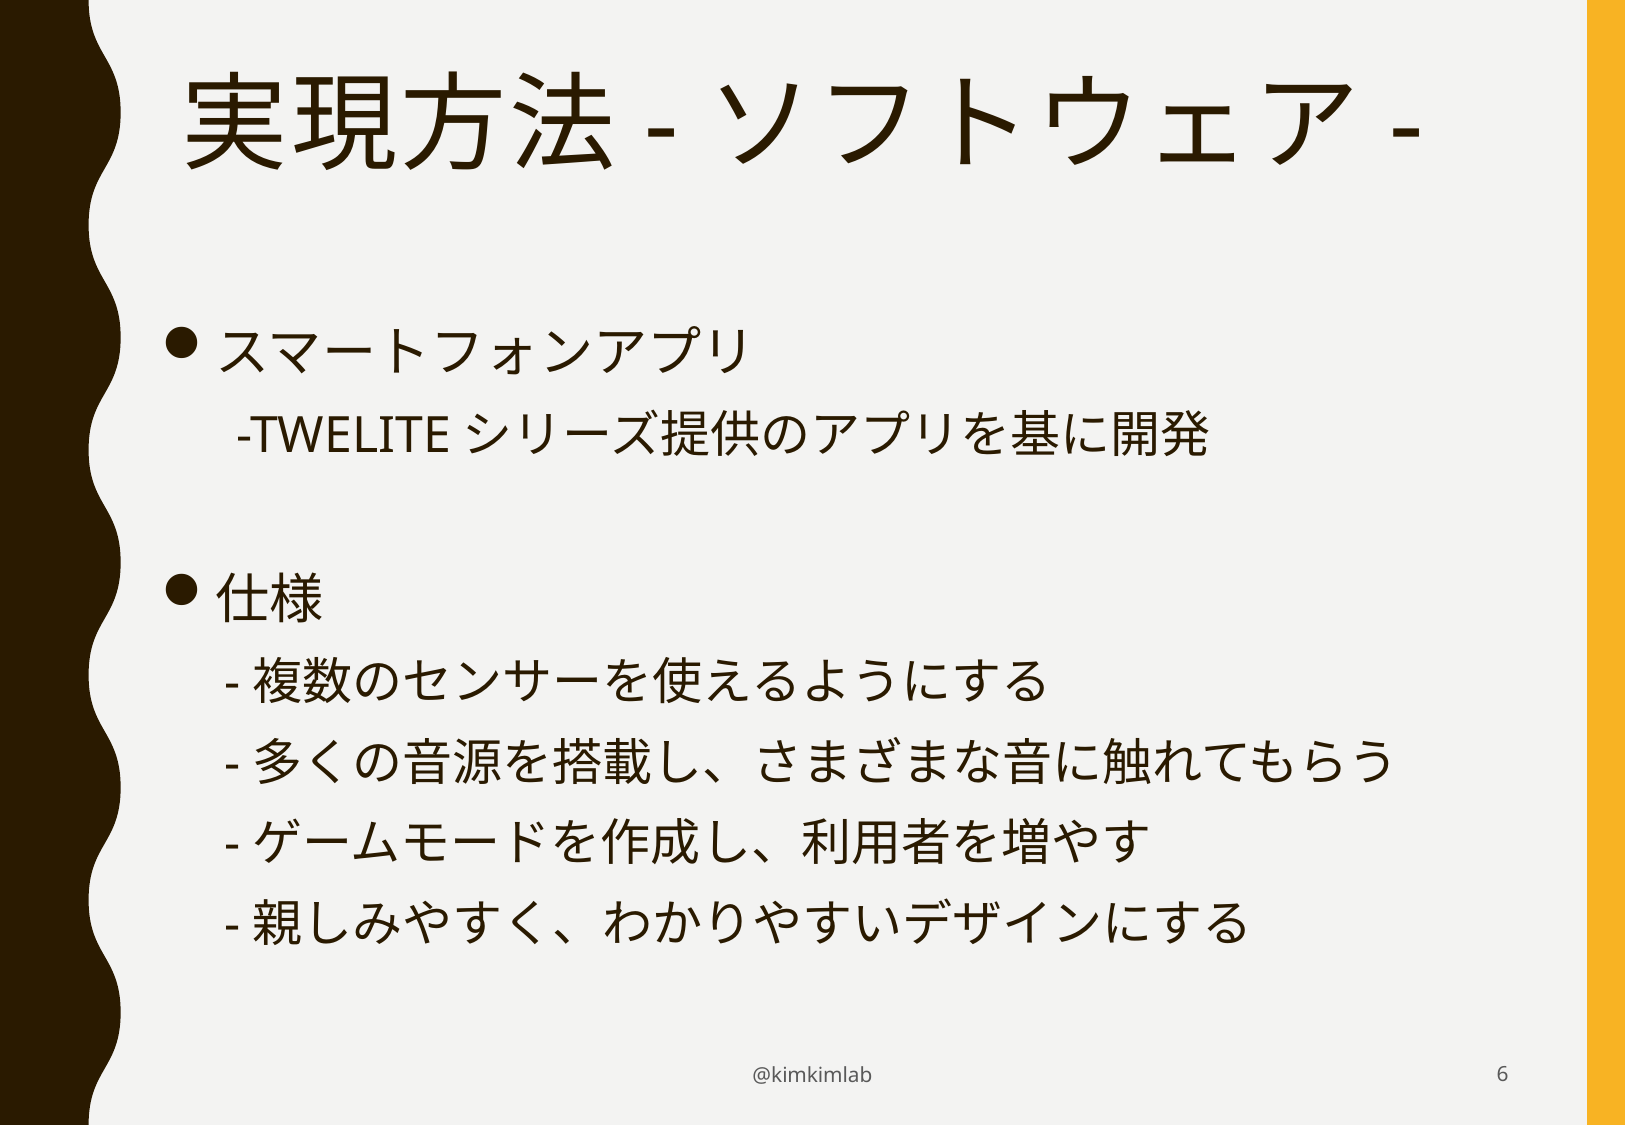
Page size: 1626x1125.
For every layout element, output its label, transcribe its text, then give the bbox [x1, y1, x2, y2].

title 実現方法-ソフトウェア- [166, 62, 1524, 308]
slide_number 6 [1147, 1045, 1524, 1103]
list スマートフォンアプリ -TWELITEシリーズ提供のアプリを基に開発 仕様 -複数のセンサーを使えるようにする -多くの音源を搭載し、さまざまな音に触れてもらう -ゲームモードを作成し、利用者を増やす -親しみやすく、わかりやすいデザインにする [146, 302, 1487, 965]
footer @kimkimlab [538, 1045, 1087, 1103]
